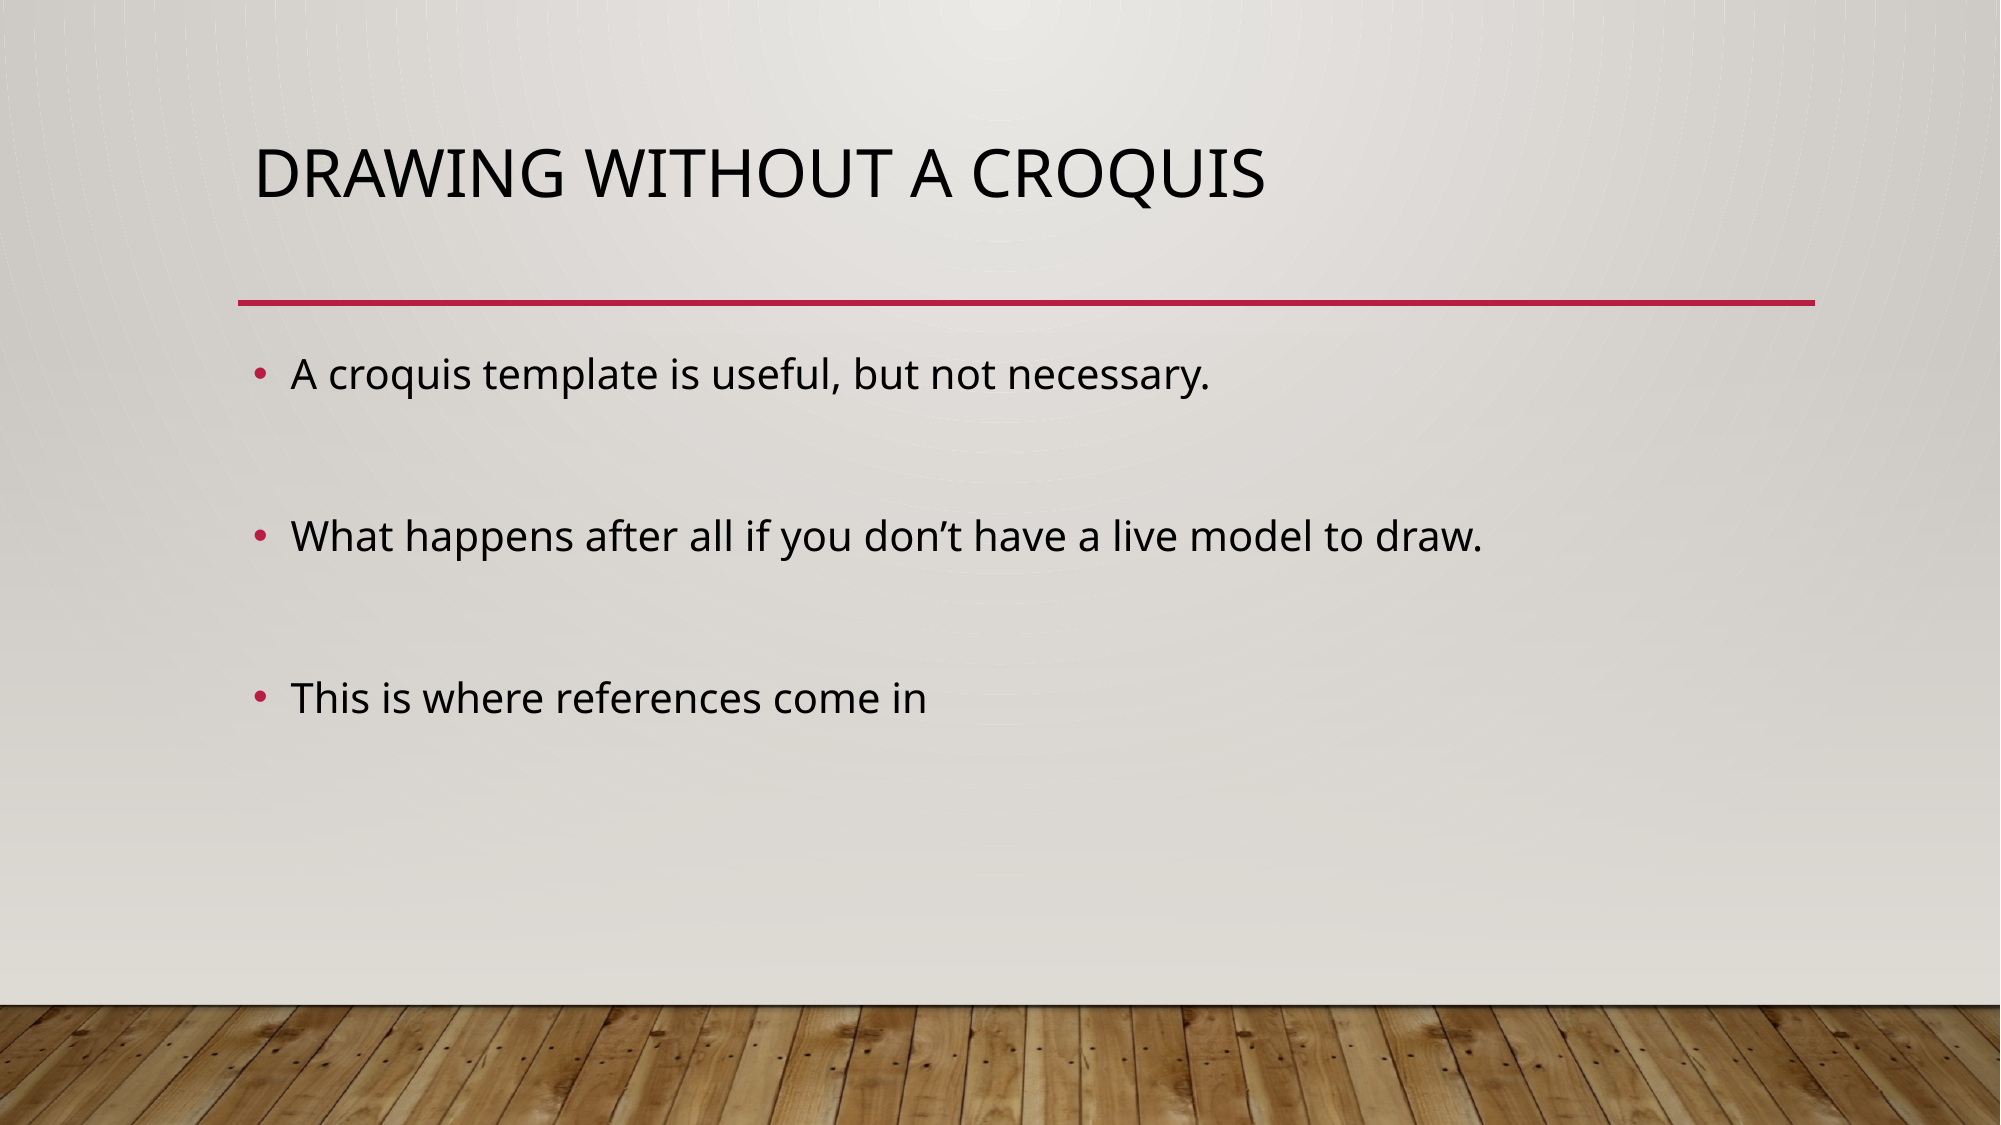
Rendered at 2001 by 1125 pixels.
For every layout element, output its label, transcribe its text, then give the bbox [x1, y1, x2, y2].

list A croquis template is useful, but not necessary. What happens after all if you don’t have a live model to draw. This is where references come in [238, 330, 1814, 897]
picture [0, 1005, 2000, 1125]
title Drawing without a croquis [238, 131, 1814, 305]
